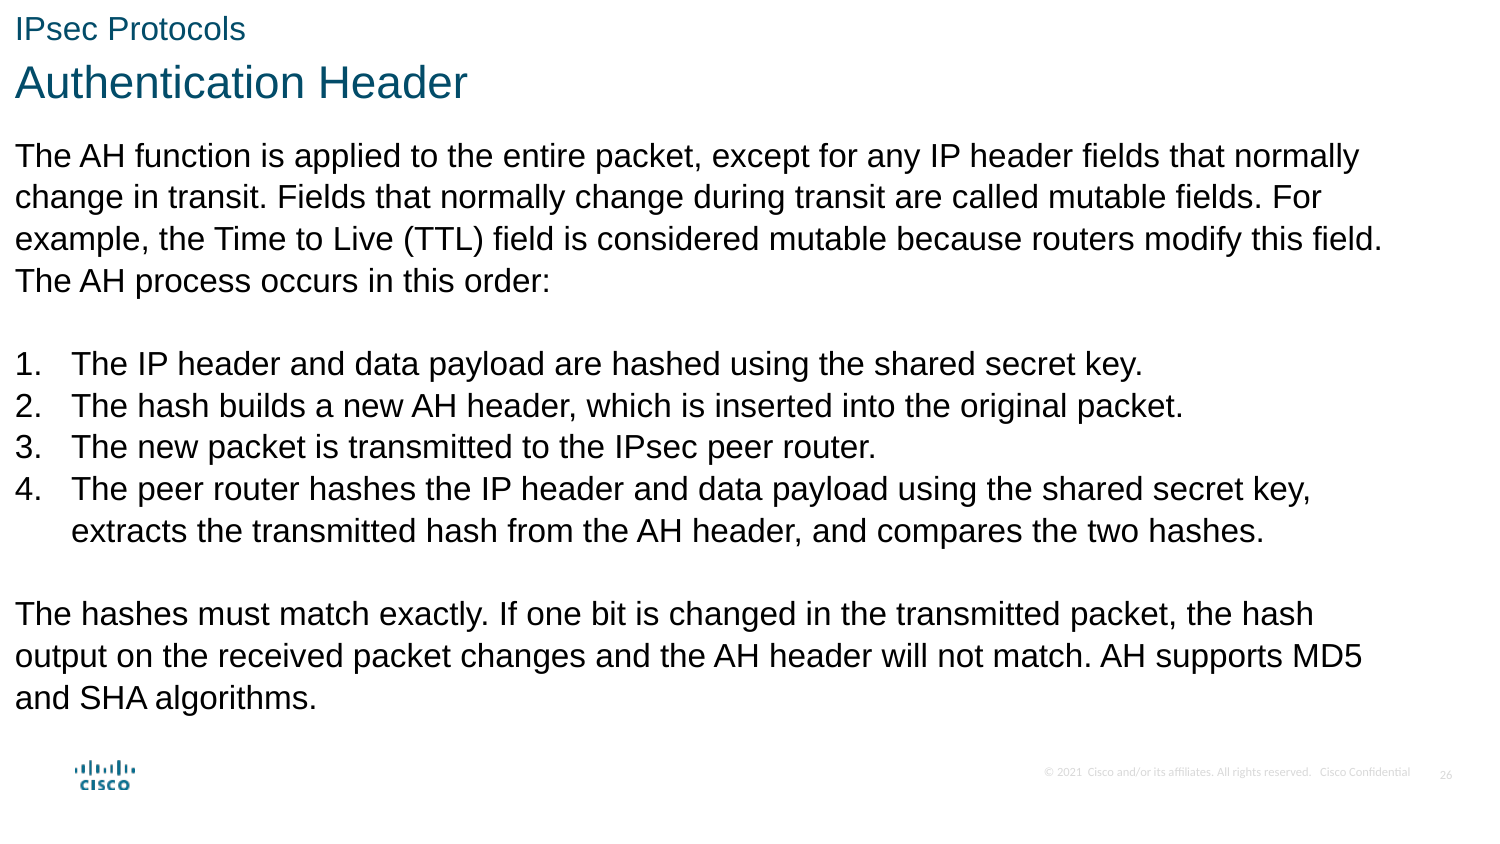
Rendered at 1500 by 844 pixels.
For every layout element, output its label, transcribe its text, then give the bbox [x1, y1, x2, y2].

picture [75, 759, 135, 790]
slide_number <number> [1425, 759, 1500, 797]
text_box The AH function is applied to the entire packet, except for any IP header fields that normally change in transit. Fields that normally change during transit are called mutable fields. For example, the Time to Live (TTL) field is considered mutable because routers modify this field. The AH process occurs in this order: The IP header and data payload are hashed using the shared secret key. The hash builds a new AH header, which is inserted into the original packet. The new packet is transmitted to the IPsec peer router. The peer router hashes the IP header and data payload using the shared secret key, extracts the transmitted hash from the AH header, and compares the two hashes. The hashes must match exactly. If one bit is changed in the transmitted packet, the hash output on the received packet changes and the AH header will not match. AH supports MD5 and SHA algorithms. [0, 124, 1425, 547]
list IPsec Protocols [0, 0, 1500, 45]
list Authentication Header [0, 45, 1500, 195]
